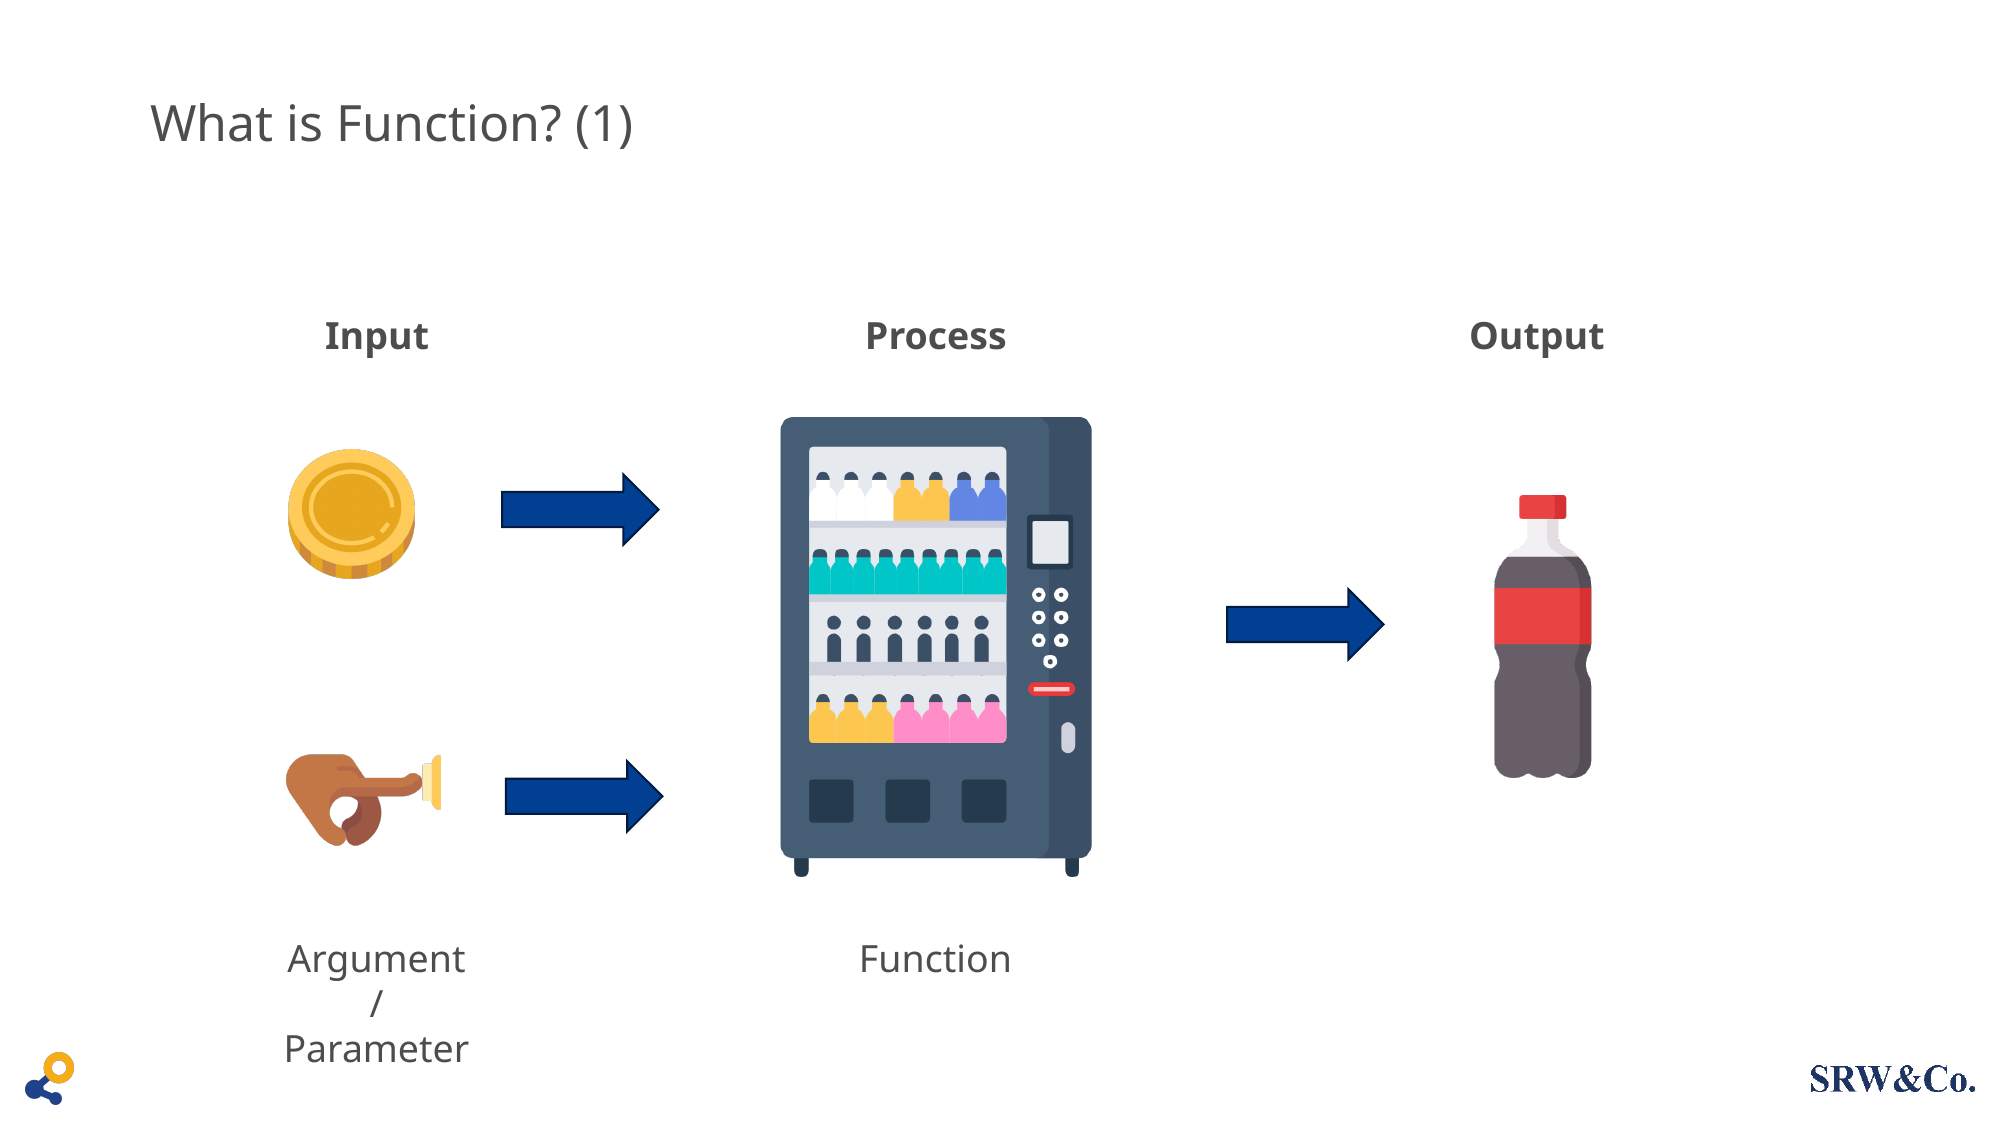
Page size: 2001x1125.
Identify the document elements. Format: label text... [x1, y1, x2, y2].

text_box [501, 471, 661, 548]
picture [286, 449, 417, 579]
picture [1401, 495, 1684, 778]
text_box Input [267, 304, 488, 365]
title What is Function? (1) [135, 90, 1190, 161]
text_box [504, 758, 664, 835]
text_box Argument / Parameter [266, 927, 487, 1078]
picture [706, 417, 1165, 877]
text_box Process [826, 304, 1047, 365]
picture [1811, 1065, 1975, 1092]
picture [286, 723, 441, 877]
text_box Output [1384, 304, 1690, 365]
picture [25, 1052, 74, 1105]
text_box Function [825, 927, 1046, 988]
text_box [1226, 586, 1386, 663]
